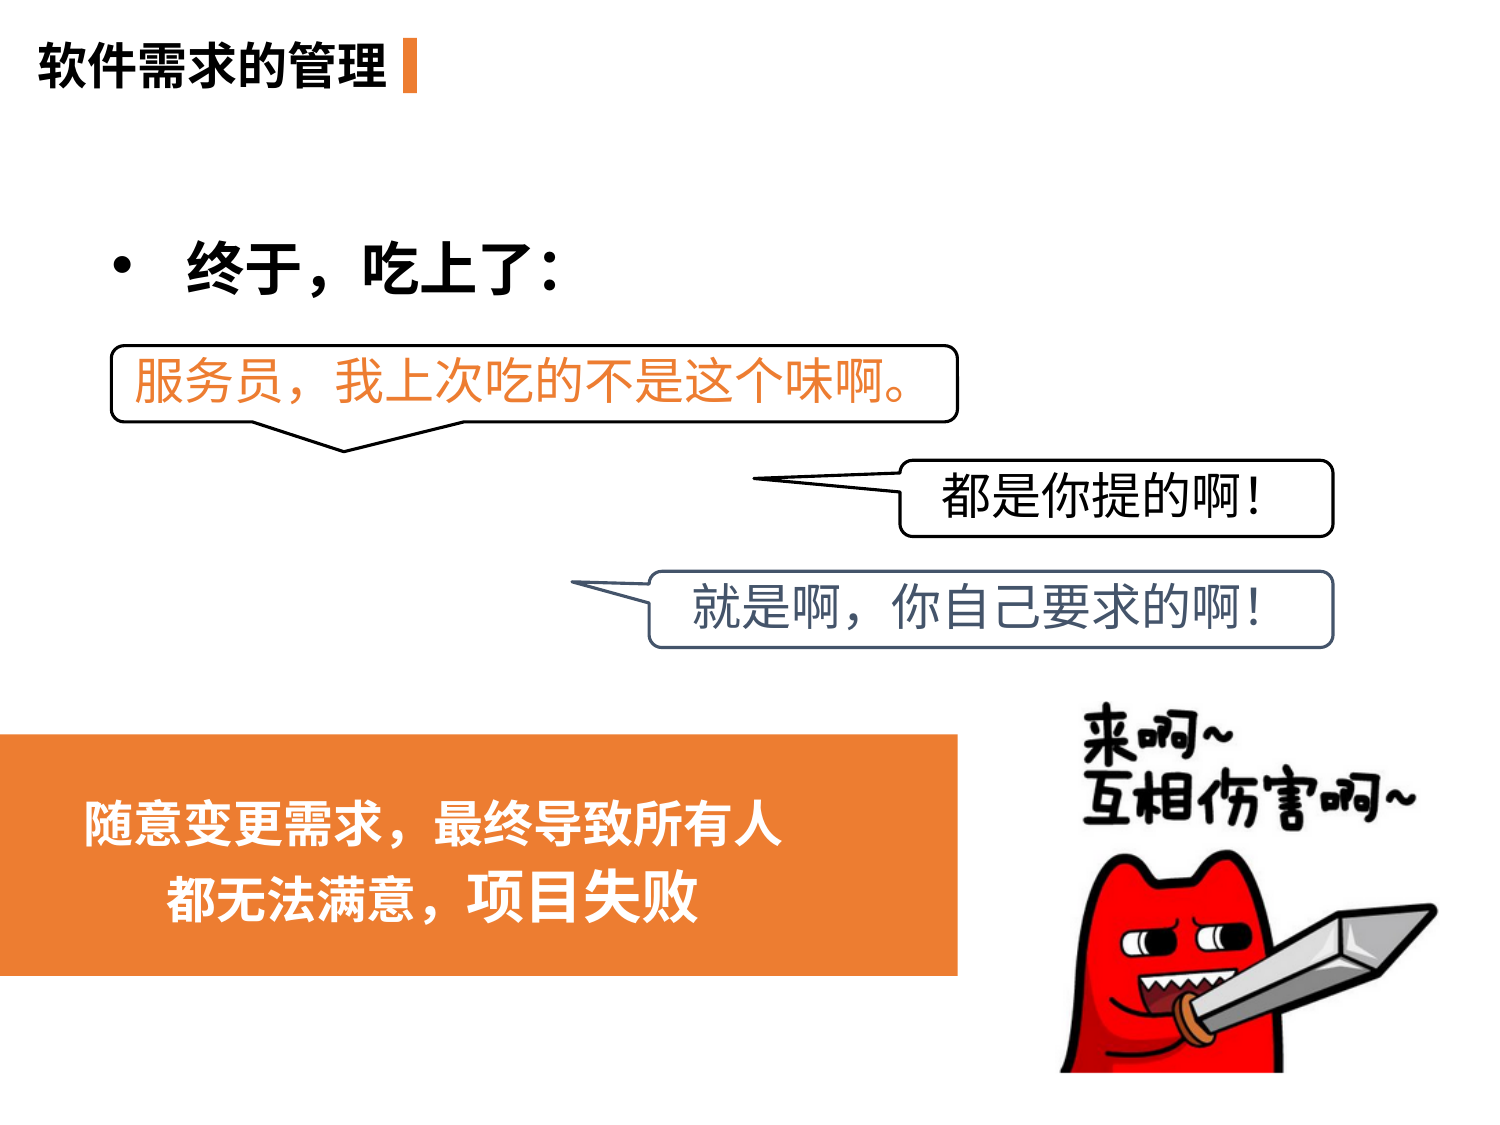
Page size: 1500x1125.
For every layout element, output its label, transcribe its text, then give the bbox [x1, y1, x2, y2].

text_box 软件需求的管理 [23, 27, 537, 103]
text_box 服务员，我上次吃的不是这个味啊。 [111, 345, 958, 452]
text_box 终于，吃上了： [96, 232, 610, 311]
text_box 随意变更需求，最终导致所有人都无法满意，项目失败 [43, 779, 823, 938]
picture [1054, 701, 1444, 1080]
text_box [0, 733, 959, 977]
text_box 都是你提的啊！ [753, 460, 1334, 537]
text_box 就是啊，你自己要求的啊！ [572, 571, 1334, 648]
